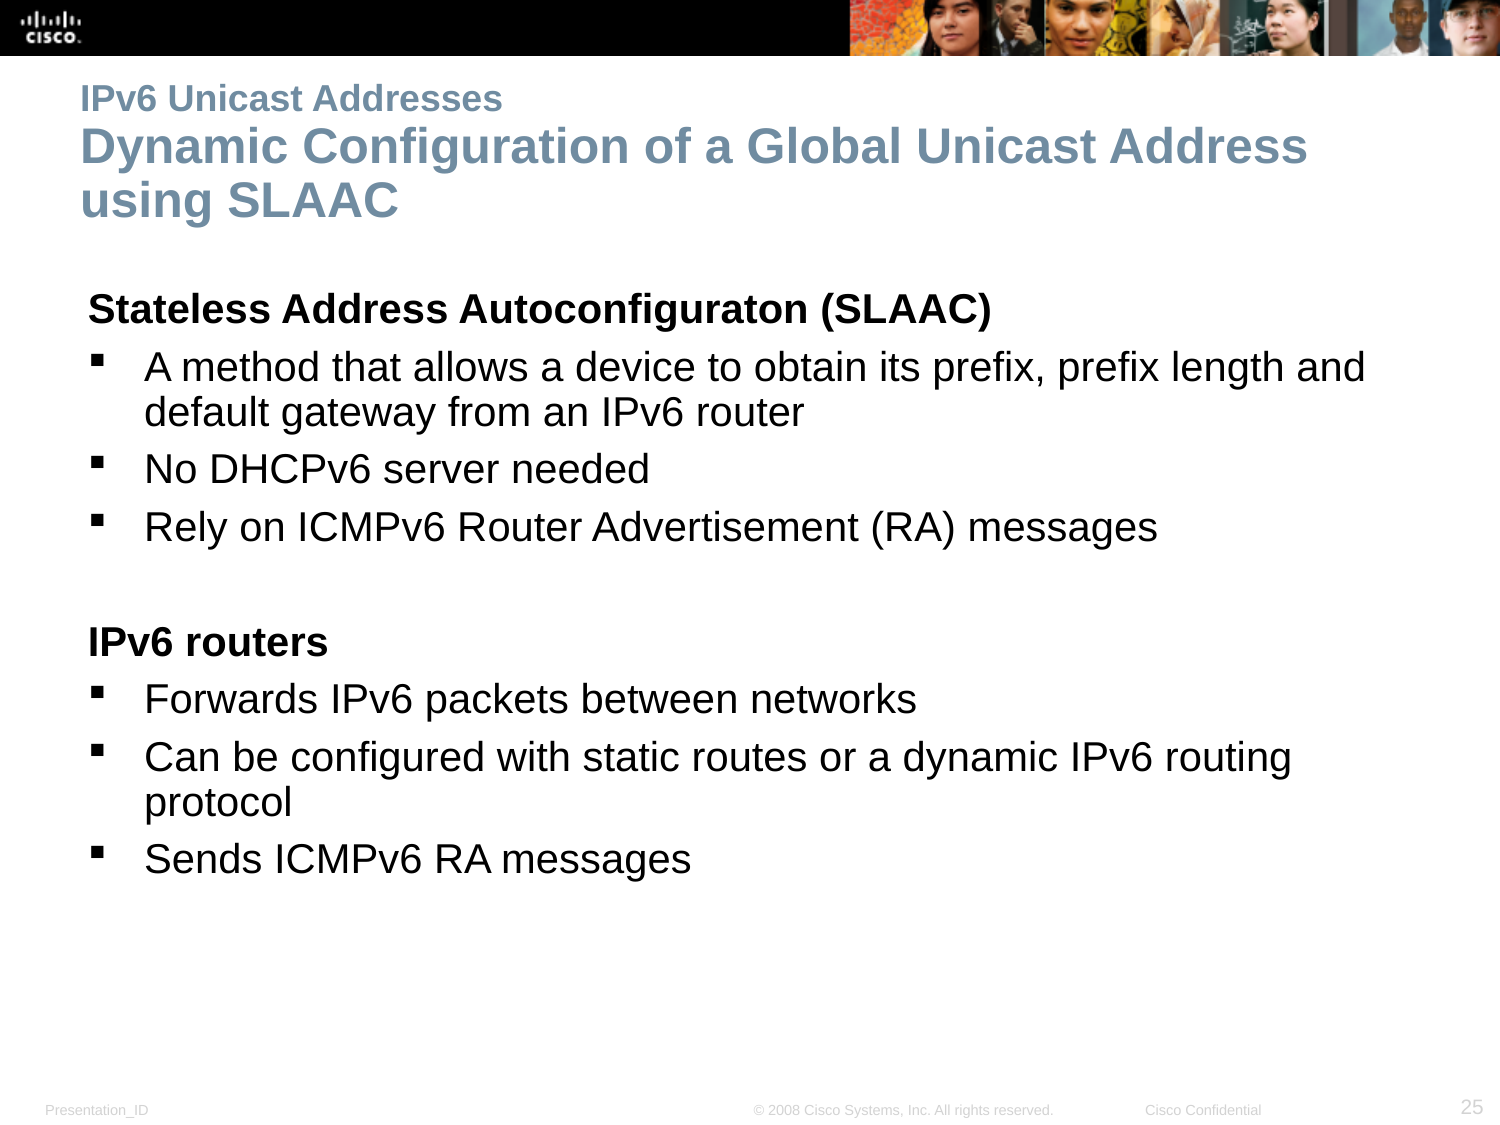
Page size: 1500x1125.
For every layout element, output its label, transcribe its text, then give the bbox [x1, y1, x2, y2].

title IPv6 Unicast Addresses Dynamic Configuration of a Global Unicast Address using SLAAC [66, 54, 1460, 235]
picture [0, 0, 1500, 56]
text_box Stateless Address Autoconfiguraton (SLAAC) A method that allows a device to obtain its prefix, prefix length and default gateway from an IPv6 router No DHCPv6 server needed Rely on ICMPv6 Router Advertisement (RA) messages IPv6 routers Forwards IPv6 packets between networks Can be configured with static routes or a dynamic IPv6 routing protocol Sends ICMPv6 RA messages [73, 280, 1420, 891]
